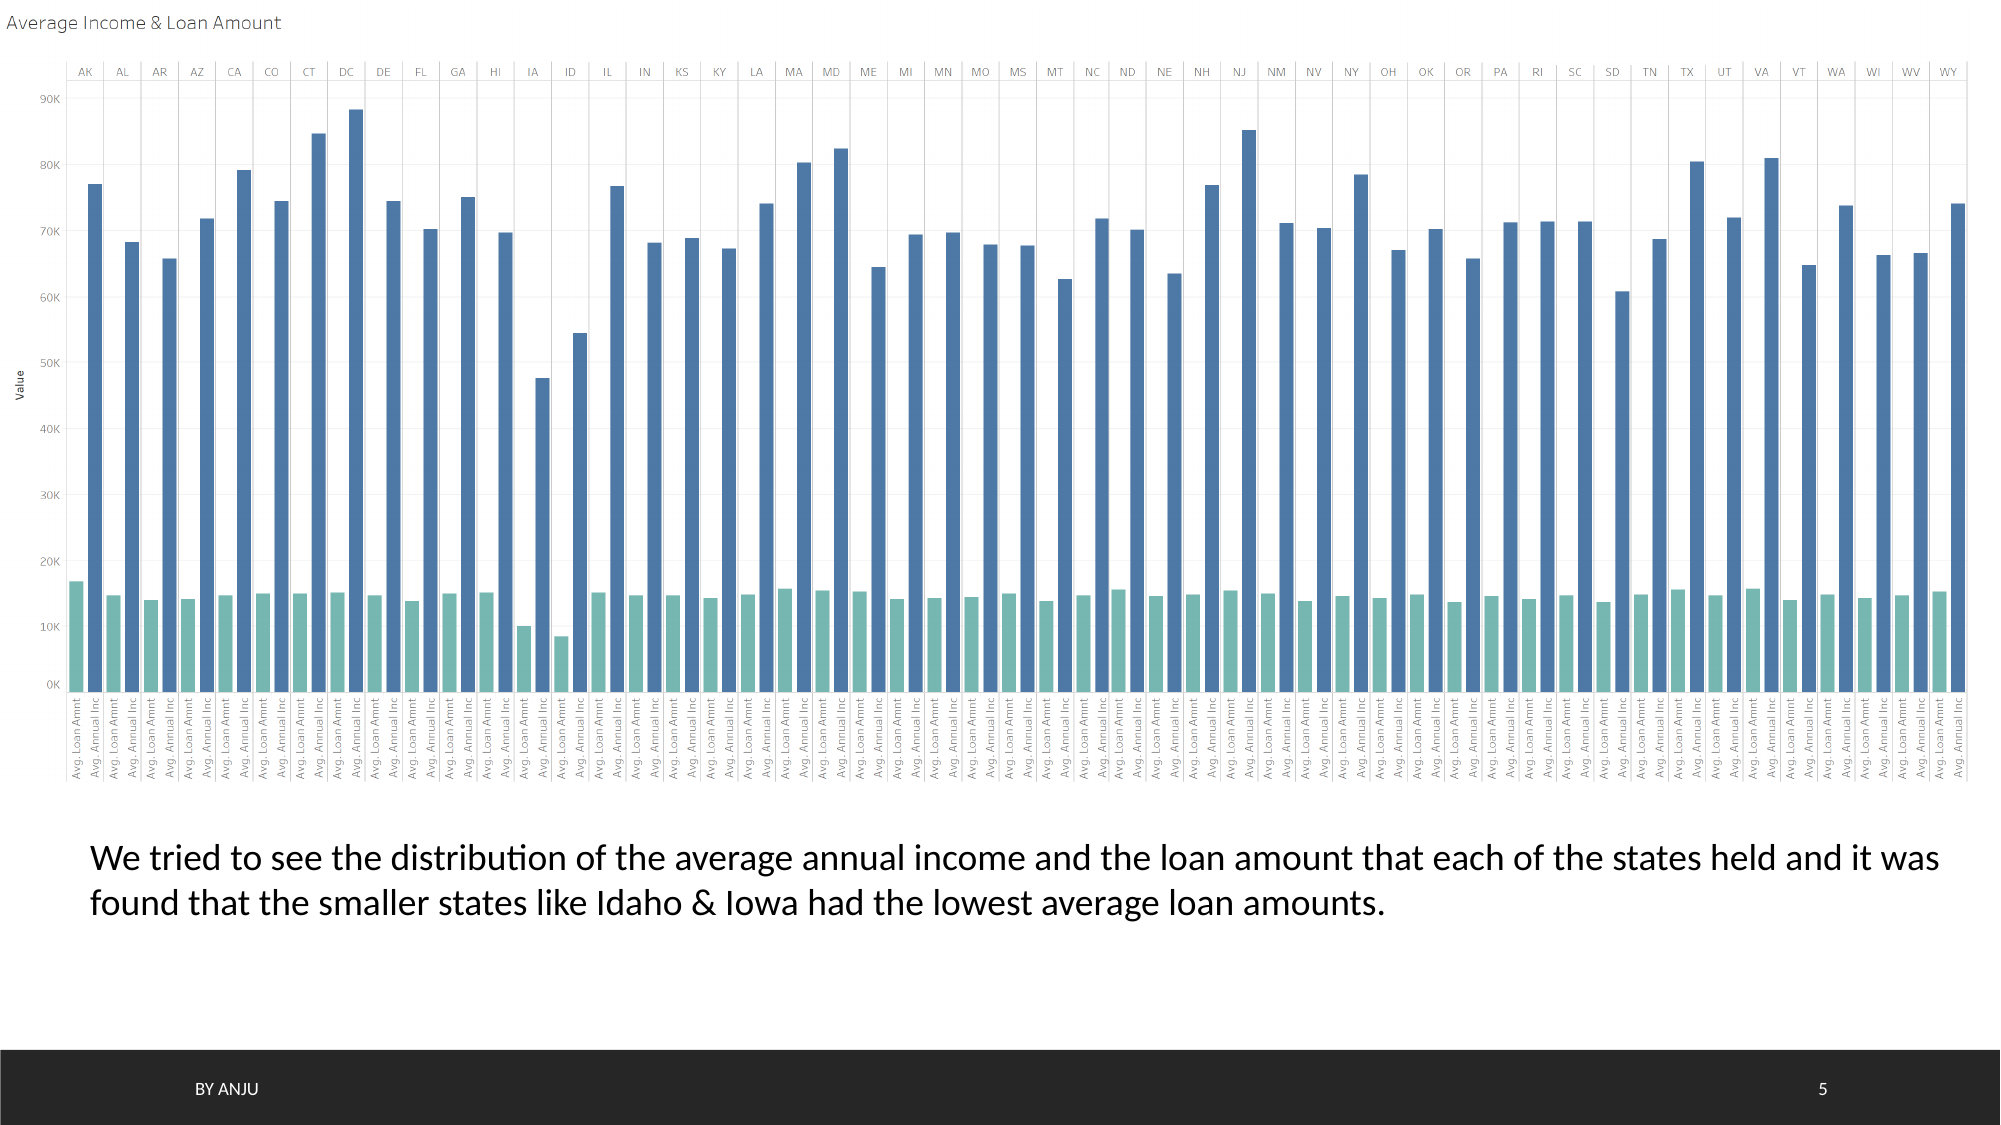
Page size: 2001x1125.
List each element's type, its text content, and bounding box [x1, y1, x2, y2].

footer by Anju [180, 1057, 1299, 1118]
slide_number 5 [1803, 1057, 1932, 1118]
text_box We tried to see the distribution of the average annual income and the loan amount that each of the states held and it was found that the smaller states like Idaho & Iowa had the lowest average loan amounts. [75, 825, 1958, 931]
picture [0, 0, 1969, 783]
